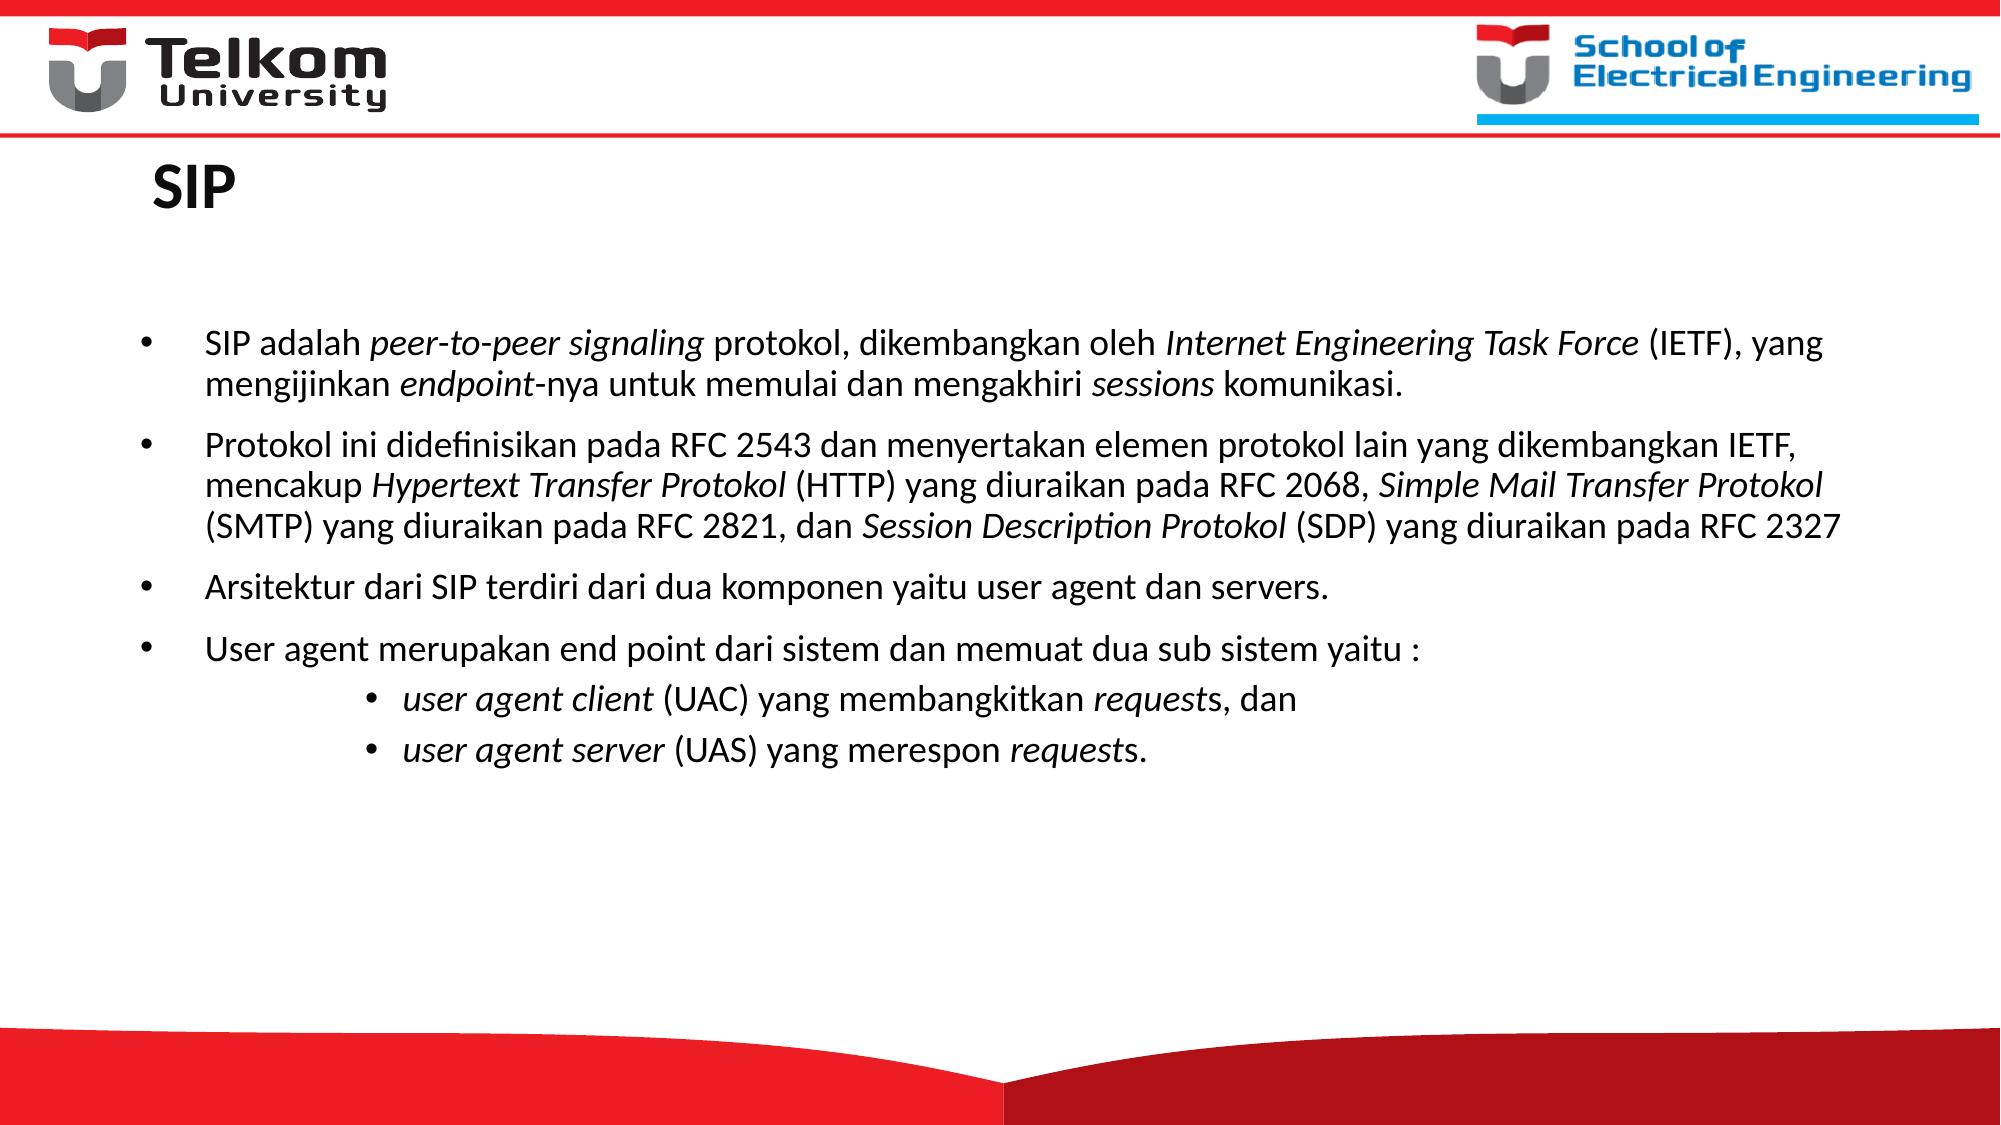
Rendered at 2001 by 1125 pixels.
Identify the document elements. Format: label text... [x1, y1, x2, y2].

picture [1466, 24, 1979, 125]
title SIP [137, 148, 1863, 224]
list SIP adalah peer-to-peer signaling protokol, dikembangkan oleh Internet Engineering Task Force (IETF), yang mengijinkan endpoint-nya untuk memulai dan mengakhiri sessions komunikasi. Protokol ini didefinisikan pada RFC 2543 dan menyertakan elemen protokol lain yang dikembangkan IETF, mencakup Hypertext Transfer Protokol (HTTP) yang diuraikan pada RFC 2068, Simple Mail Transfer Protokol (SMTP) yang diuraikan pada RFC 2821, dan Session Description Protokol (SDP) yang diuraikan pada RFC 2327 Arsitektur dari SIP terdiri dari dua komponen yaitu user agent dan servers. User agent merupakan end point dari sistem dan memuat dua sub sistem yaitu : user agent client (UAC) yang membangkitkan requests, dan user agent server (UAS) yang merespon requests. [124, 224, 1938, 1036]
